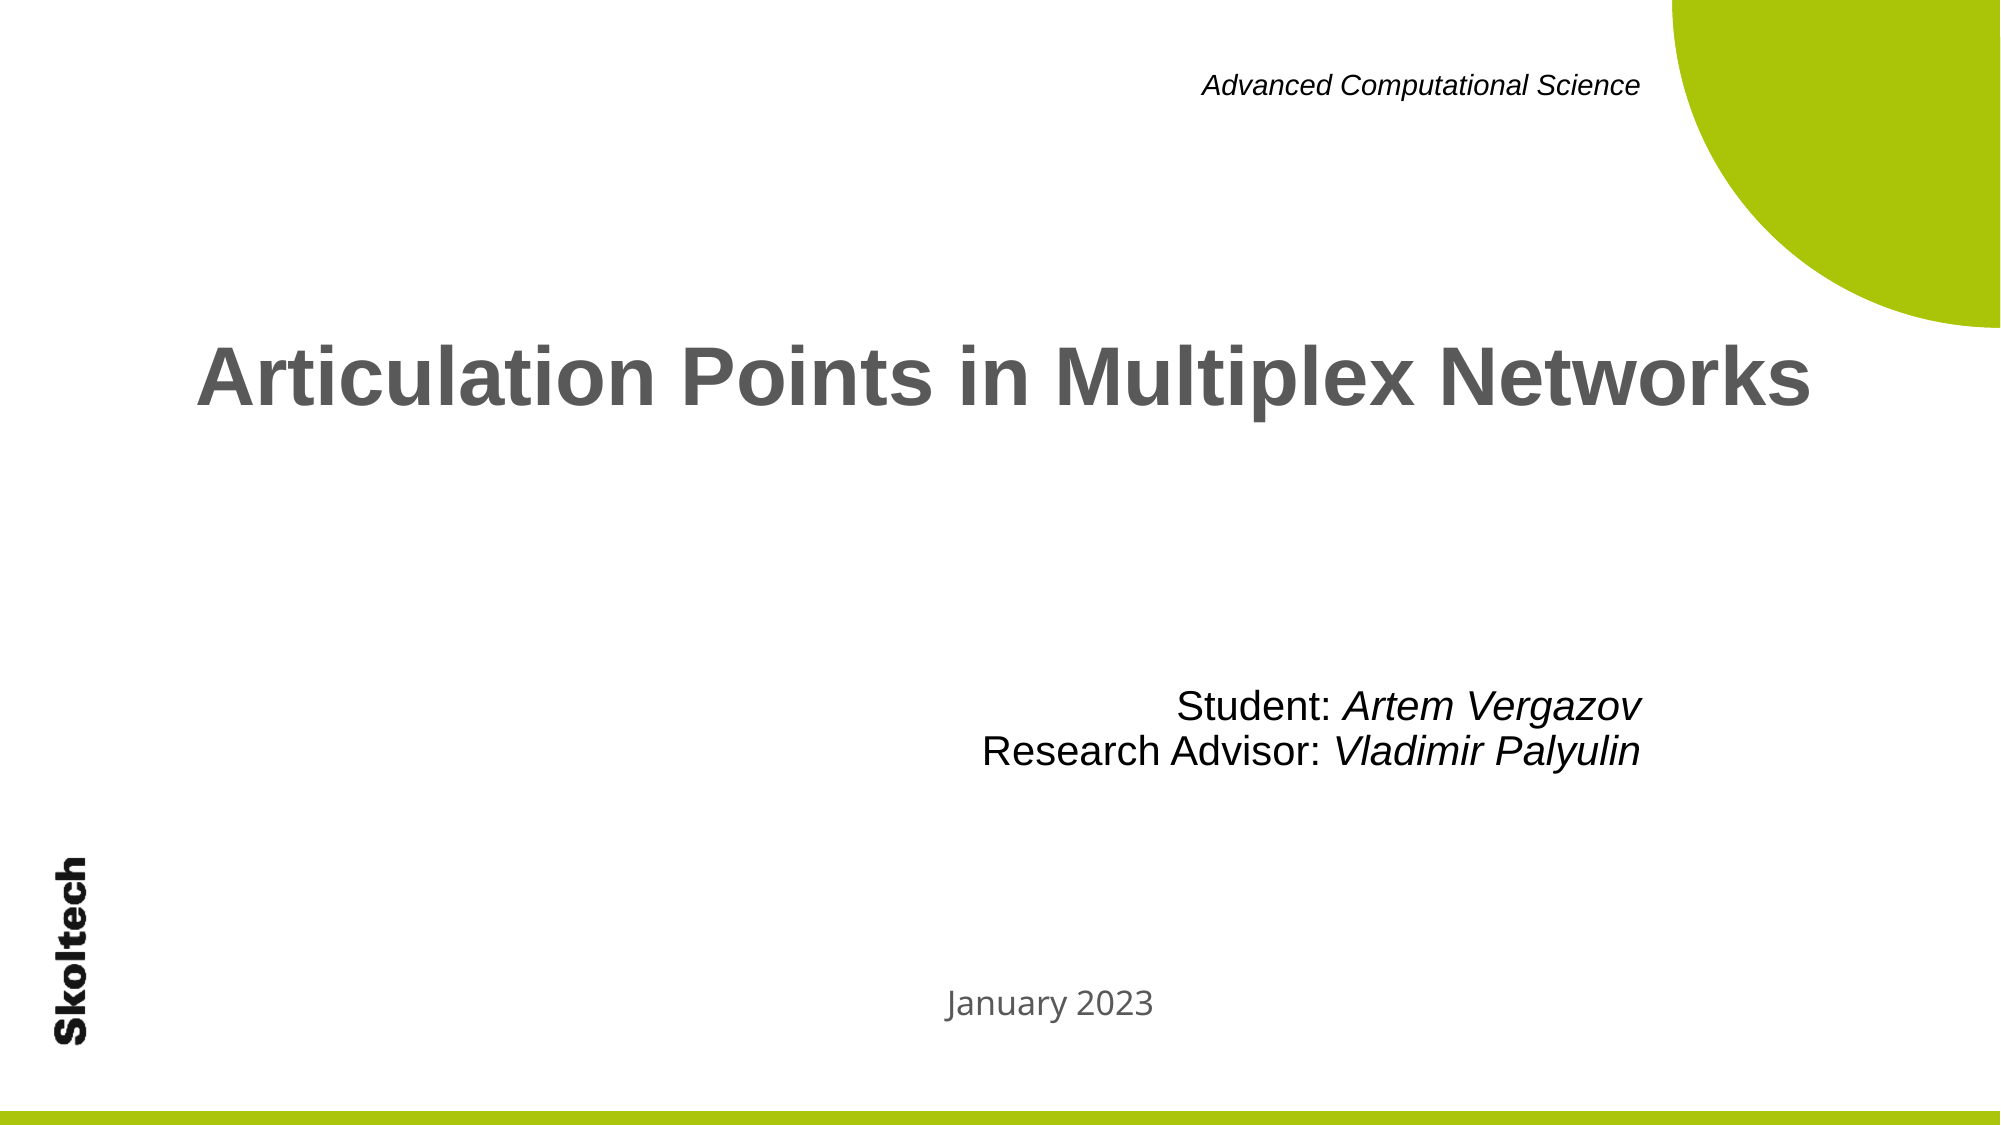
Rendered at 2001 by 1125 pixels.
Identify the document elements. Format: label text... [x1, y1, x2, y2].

picture [54, 853, 86, 1050]
text_box Student: Artem Vergazov Research Advisor: Vladimir Palyulin [606, 676, 1657, 877]
text_box Articulation Points in Multiplex Networks [178, 314, 1832, 644]
text_box January 2023 [525, 974, 1576, 1030]
text_box Advanced Computational Science [1148, 58, 1657, 109]
